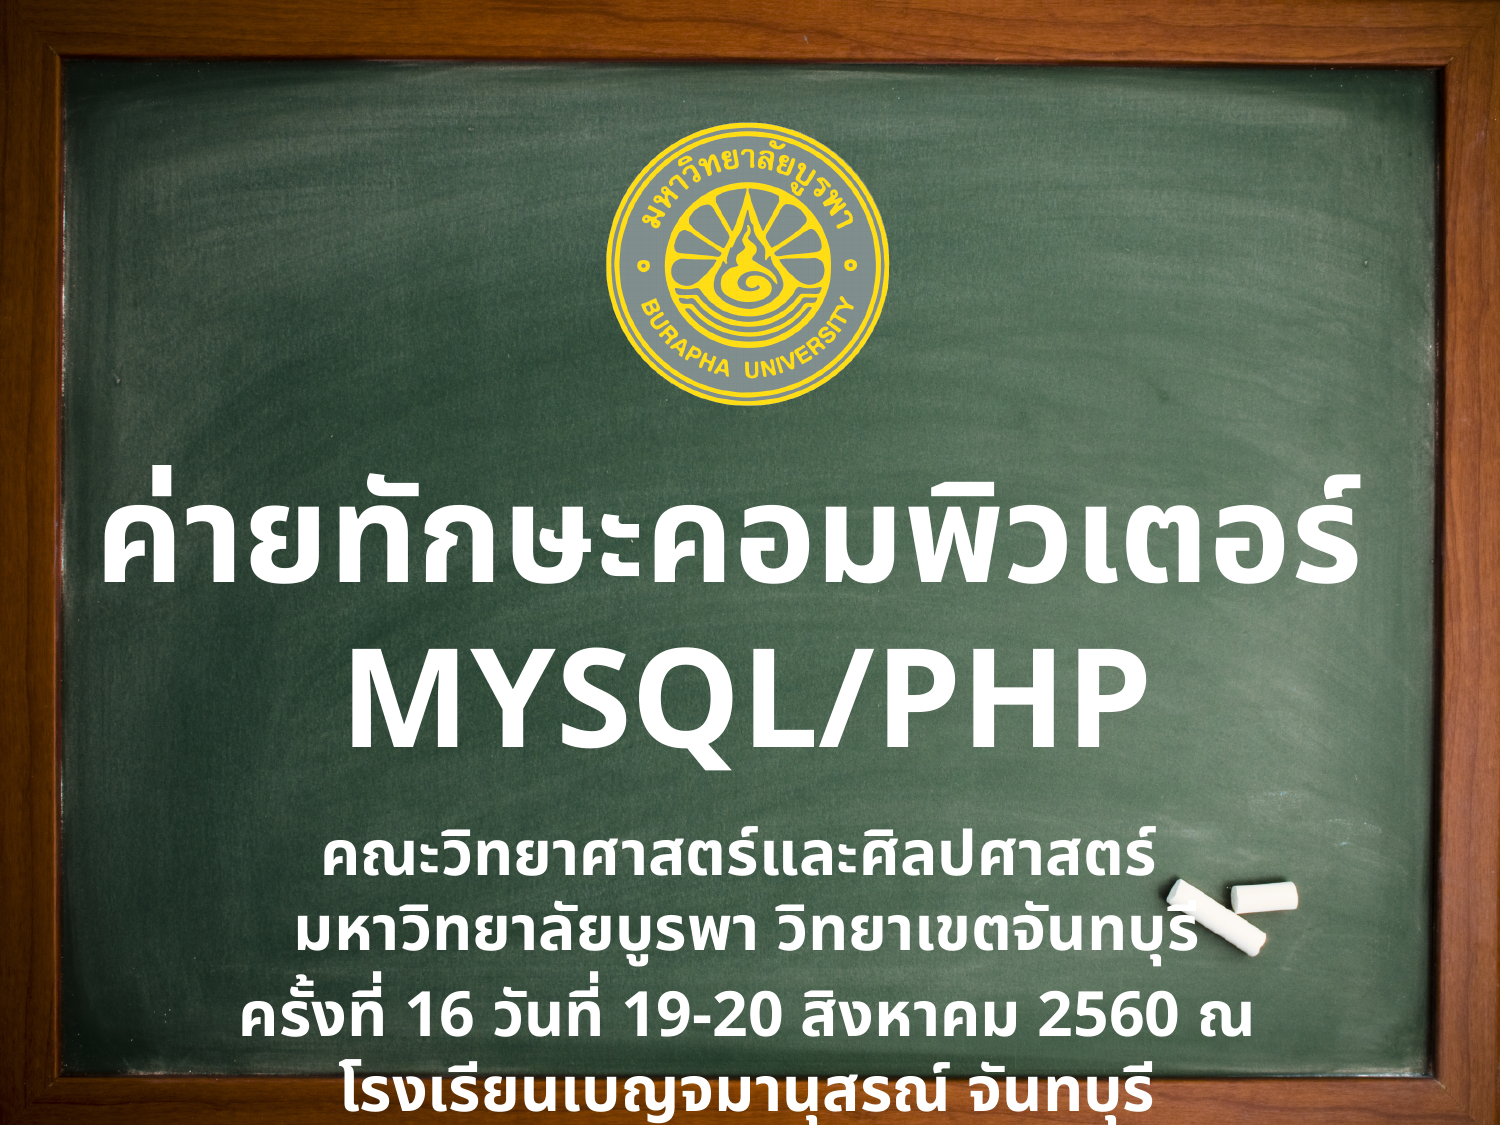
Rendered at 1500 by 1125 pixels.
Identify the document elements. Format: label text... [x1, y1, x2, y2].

text_box คณะวิทยาศาสตร์และศิลปศาสตร์ มหาวิทยาลัยบูรพา วิทยาเขตจันทบุรี ครั้งที่ 16 วันที่ 19-20 สิงหาคม 2560 ณ โรงเรียนเบญจมานุสรณ์ จันทบุรี [104, 805, 1390, 1125]
text_box ค่ายทักษะคอมพิวเตอร์ MYSQL/PHP [80, 437, 1415, 783]
picture [0, 0, 1500, 1125]
